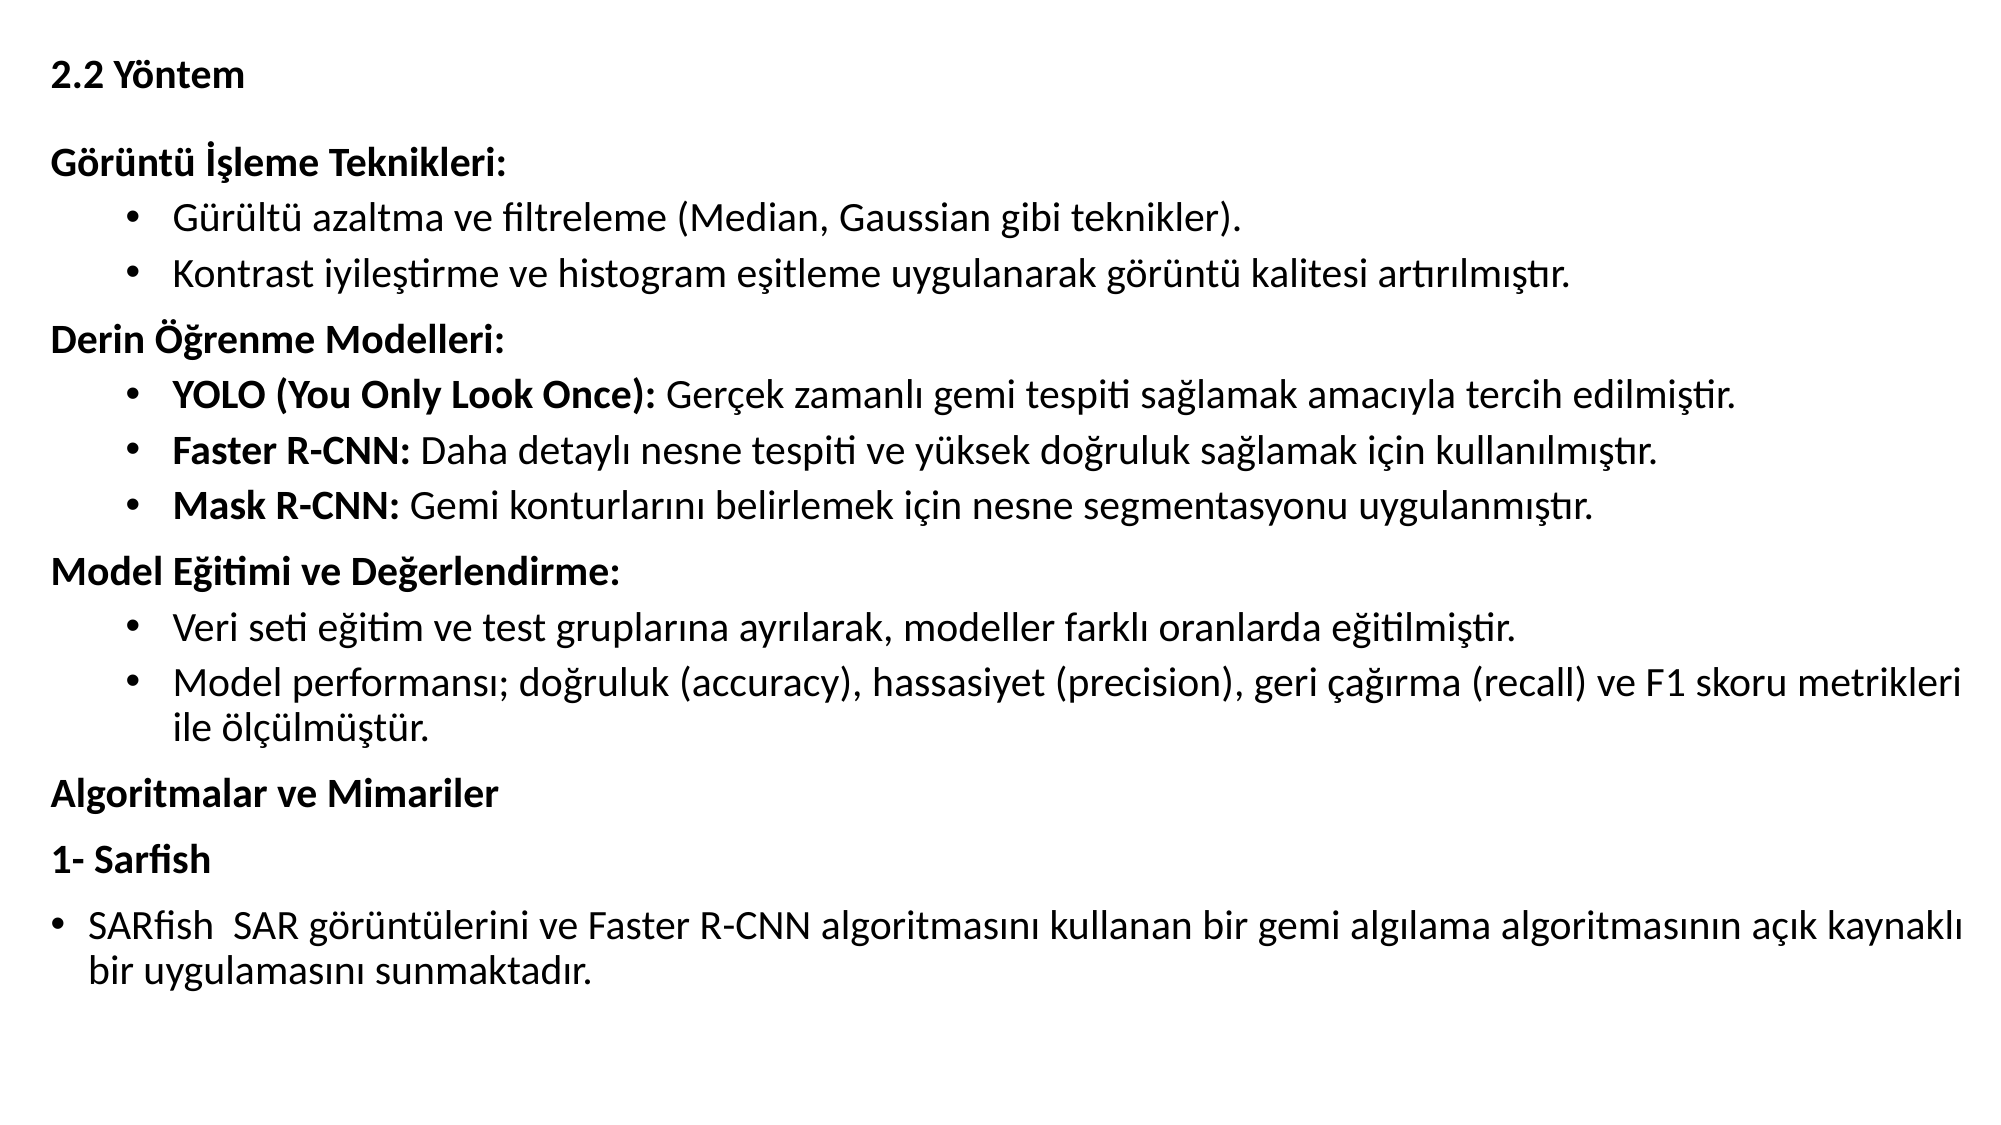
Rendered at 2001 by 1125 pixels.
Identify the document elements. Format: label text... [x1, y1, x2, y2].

title 2.2 Yöntem [35, 38, 449, 112]
list Görüntü İşleme Teknikleri: Gürültü azaltma ve filtreleme (Median, Gaussian gibi teknikler). Kontrast iyileştirme ve histogram eşitleme uygulanarak görüntü kalitesi artırılmıştır. Derin Öğrenme Modelleri: YOLO (You Only Look Once): Gerçek zamanlı gemi tespiti sağlamak amacıyla tercih edilmiştir. Faster R-CNN: Daha detaylı nesne tespiti ve yüksek doğruluk sağlamak için kullanılmıştır. Mask R-CNN: Gemi konturlarını belirlemek için nesne segmentasyonu uygulanmıştır. Model Eğitimi ve Değerlendirme: Veri seti eğitim ve test gruplarına ayrılarak, modeller farklı oranlarda eğitilmiştir. Model performansı; doğruluk (accuracy), hassasiyet (precision), geri çağırma (recall) ve F1 skoru metrikleri ile ölçülmüştür. Algoritmalar ve Mimariler 1- Sarfish SARfish SAR görüntülerini ve Faster R-CNN algoritmasını kullanan bir gemi algılama algoritmasının açık kaynaklı bir uygulamasını sunmaktadır. [35, 132, 2000, 1125]
